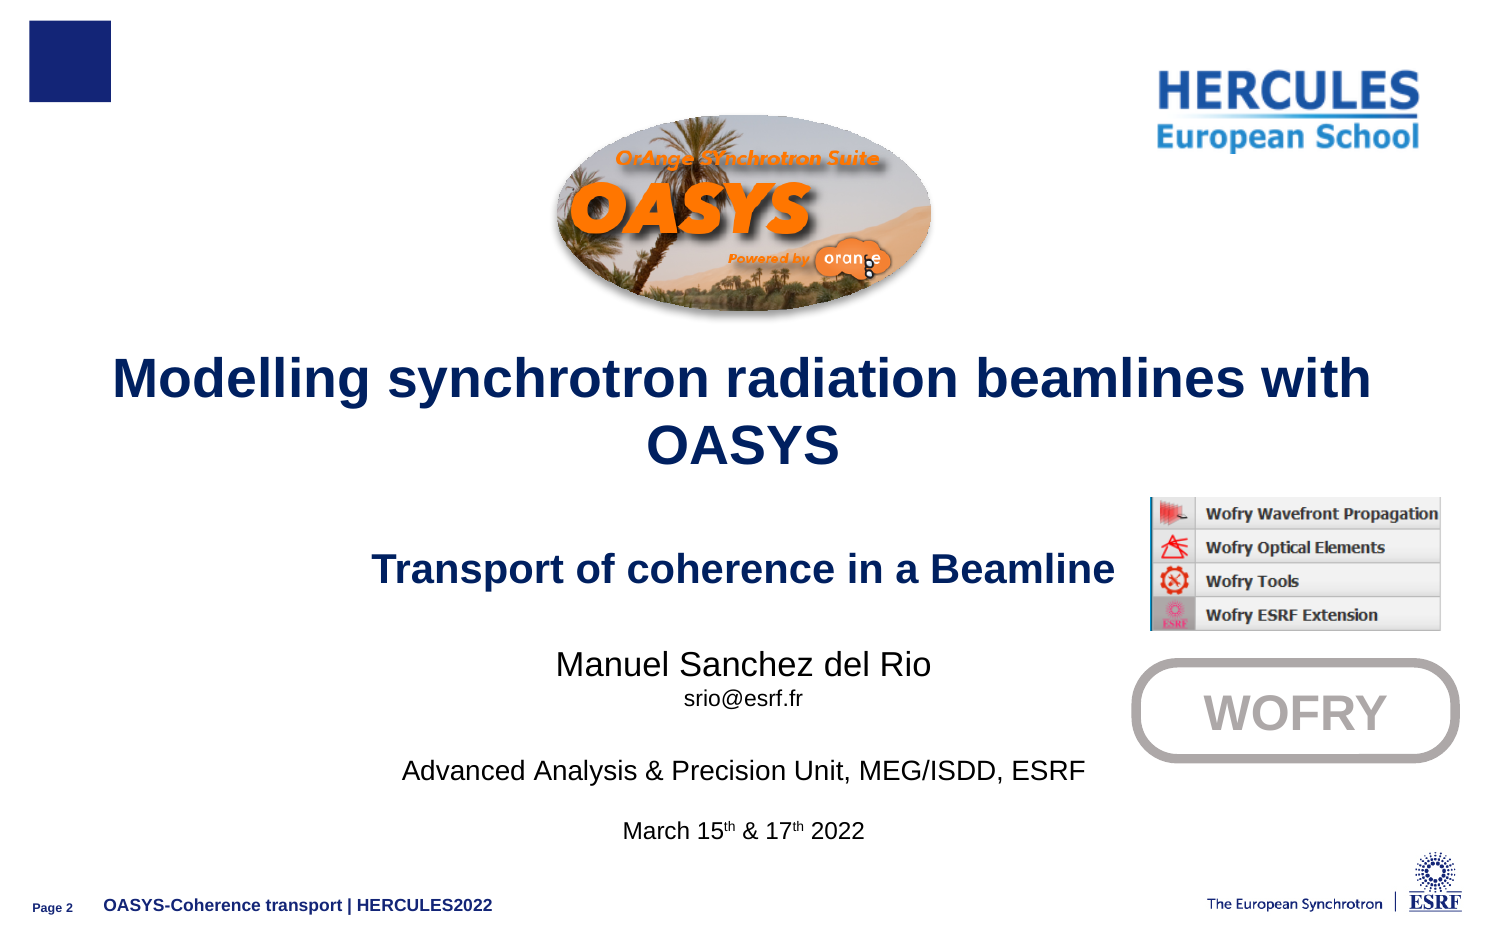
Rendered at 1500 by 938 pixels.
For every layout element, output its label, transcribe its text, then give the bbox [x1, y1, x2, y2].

picture [1175, 831, 1500, 938]
footer OASYS-Coherence transport | HERCULES2022 [103, 886, 1108, 916]
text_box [1135, 497, 1456, 759]
picture [1151, 66, 1424, 155]
slide_number Page 2 [32, 886, 101, 916]
picture [525, 81, 962, 344]
text_box Modelling synchrotron radiation beamlines with OASYS Transport of coherence in a Beamline Manuel Sanchez del Rio srio@esrf.fr Advanced Analysis & Precision Unit, MEG/ISDD, ESRF March 15th & 17th 2022 [36, 334, 1451, 881]
